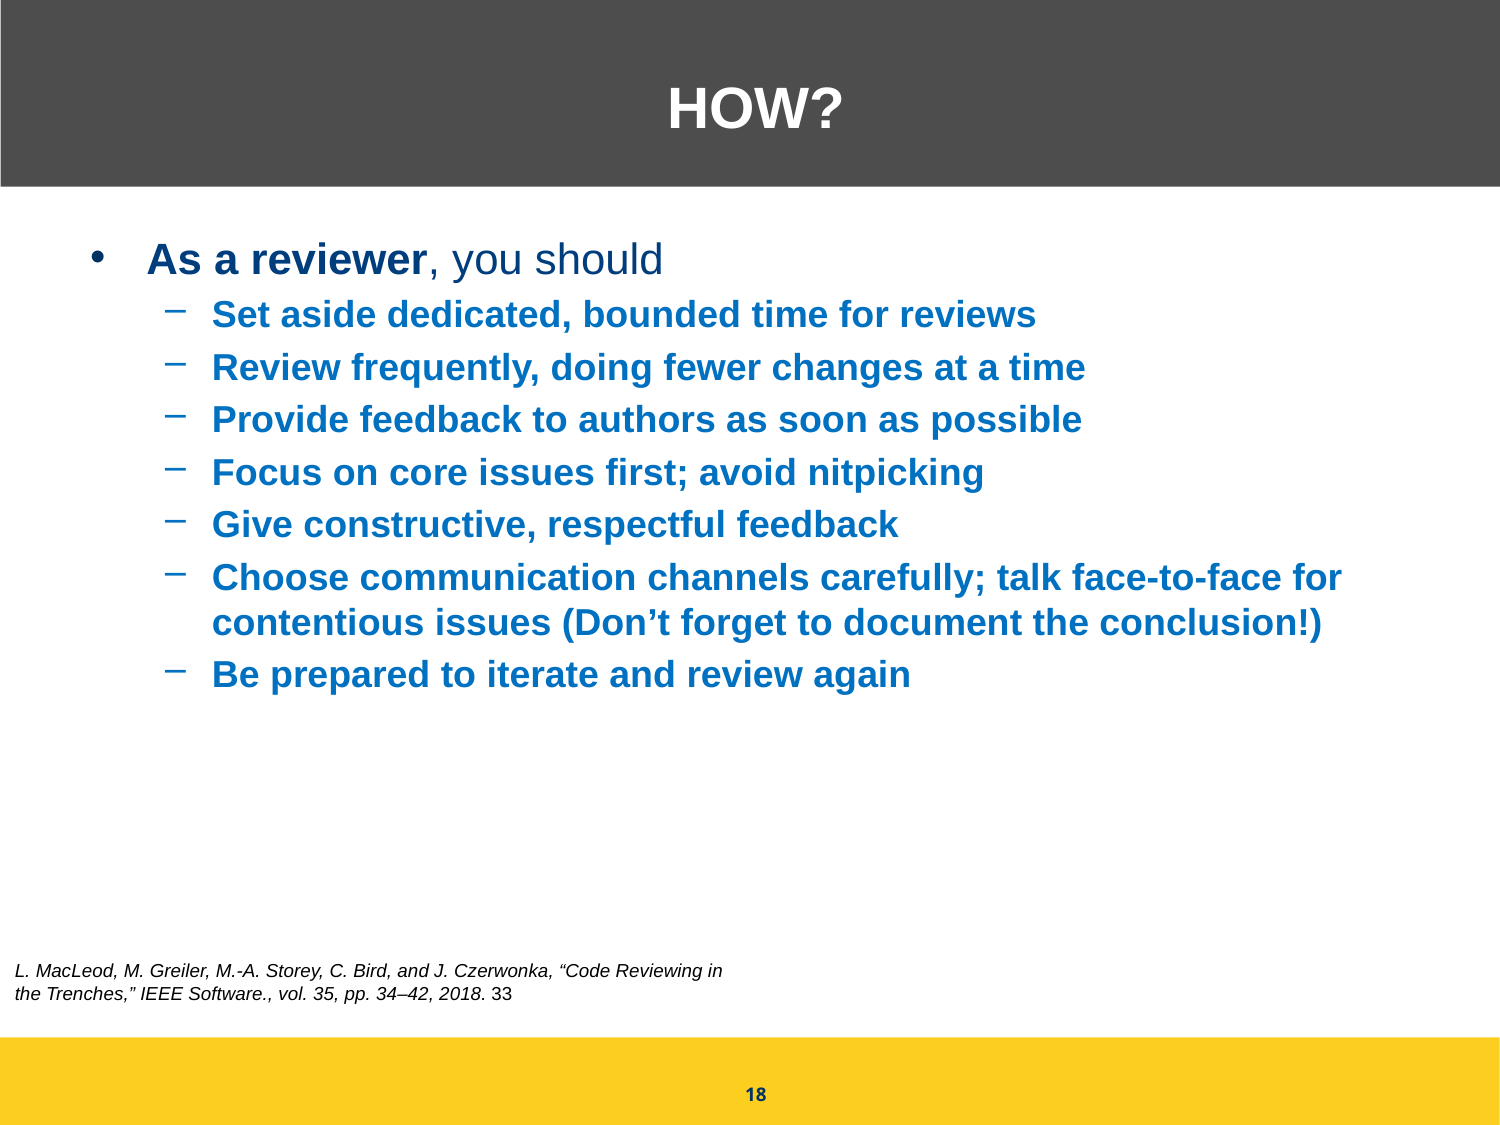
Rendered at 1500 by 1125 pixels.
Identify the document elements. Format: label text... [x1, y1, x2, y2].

text_box L. MacLeod, M. Greiler, M.-A. Storey, C. Bird, and J. Czerwonka, “Code Reviewing in the Trenches,” IEEE Software., vol. 35, pp. 34–42, 2018. 33 [0, 951, 750, 1012]
title HOW? [74, 23, 1438, 187]
slide_number 18 [599, 1074, 913, 1125]
list As a reviewer, you should Set aside dedicated, bounded time for reviews Review frequently, doing fewer changes at a time Provide feedback to authors as soon as possible Focus on core issues first; avoid nitpicking Give constructive, respectful feedback Choose communication channels carefully; talk face-to-face for contentious issues (Don’t forget to document the conclusion!) Be prepared to iterate and review again [74, 222, 1438, 1044]
